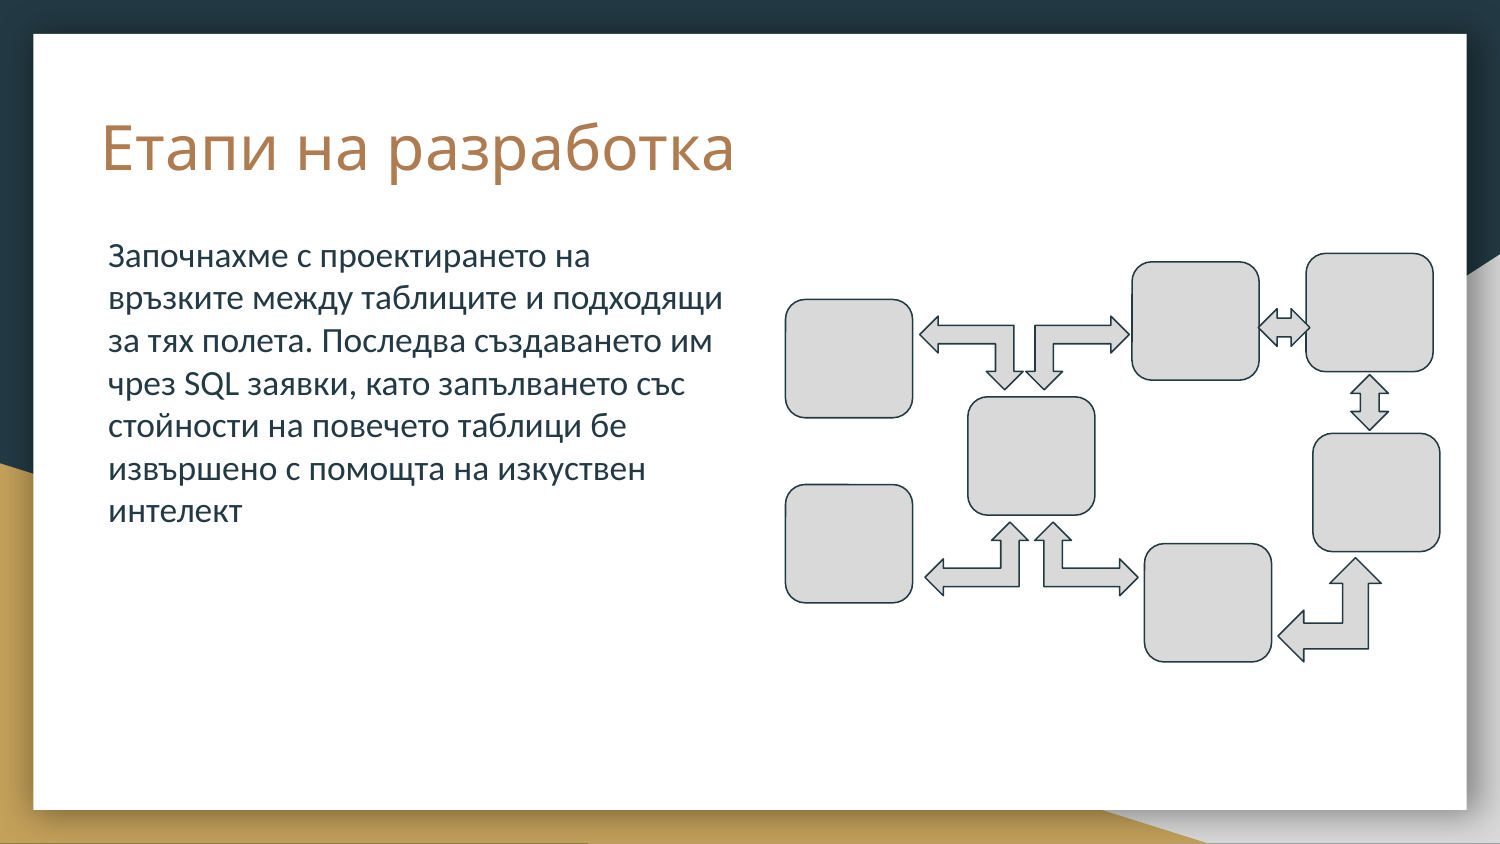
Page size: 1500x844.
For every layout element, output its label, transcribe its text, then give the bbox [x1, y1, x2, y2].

text_box [1034, 522, 1139, 596]
text_box [1025, 316, 1130, 390]
title Етапи на разработка [85, 88, 1318, 246]
text_box [919, 316, 1024, 390]
text_box [1258, 308, 1310, 347]
text_box [1312, 433, 1440, 552]
text_box [1306, 253, 1434, 372]
text_box [924, 522, 1029, 596]
text_box [1277, 557, 1382, 662]
text_box Започнахме с проектирането на връзките между таблиците и подходящи за тях полета. Последва създаването им чрез SQL заявки, като запълването със стойности на повечето таблици бе извършено с помощта на изкуствен интелект [93, 216, 751, 723]
text_box [785, 484, 913, 603]
text_box [785, 299, 913, 418]
text_box [1144, 543, 1272, 662]
text_box [1350, 374, 1389, 431]
text_box [967, 396, 1095, 516]
text_box [1131, 261, 1260, 381]
